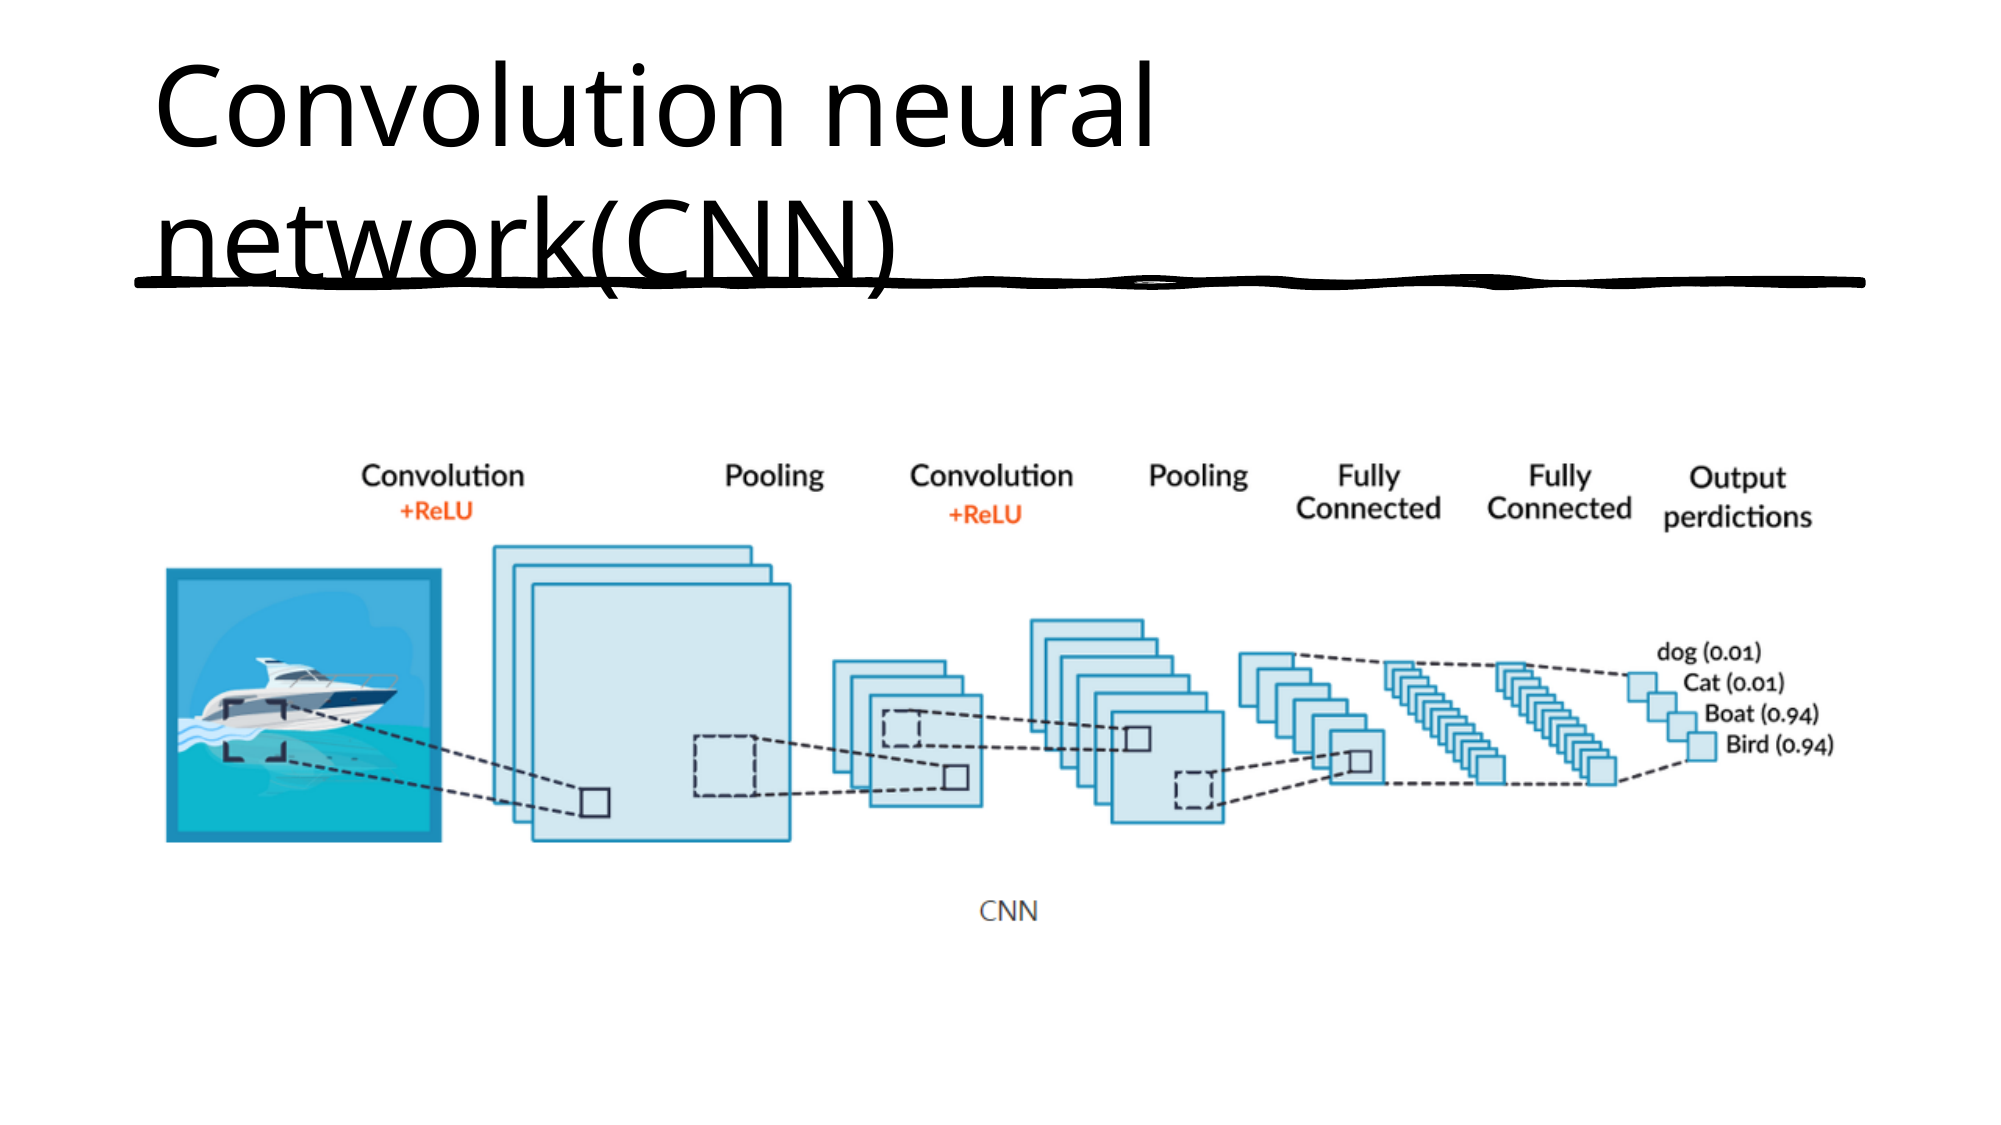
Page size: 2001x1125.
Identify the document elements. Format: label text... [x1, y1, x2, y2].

picture [137, 362, 1861, 943]
title Convolution neural network(CNN) [137, 59, 1863, 278]
